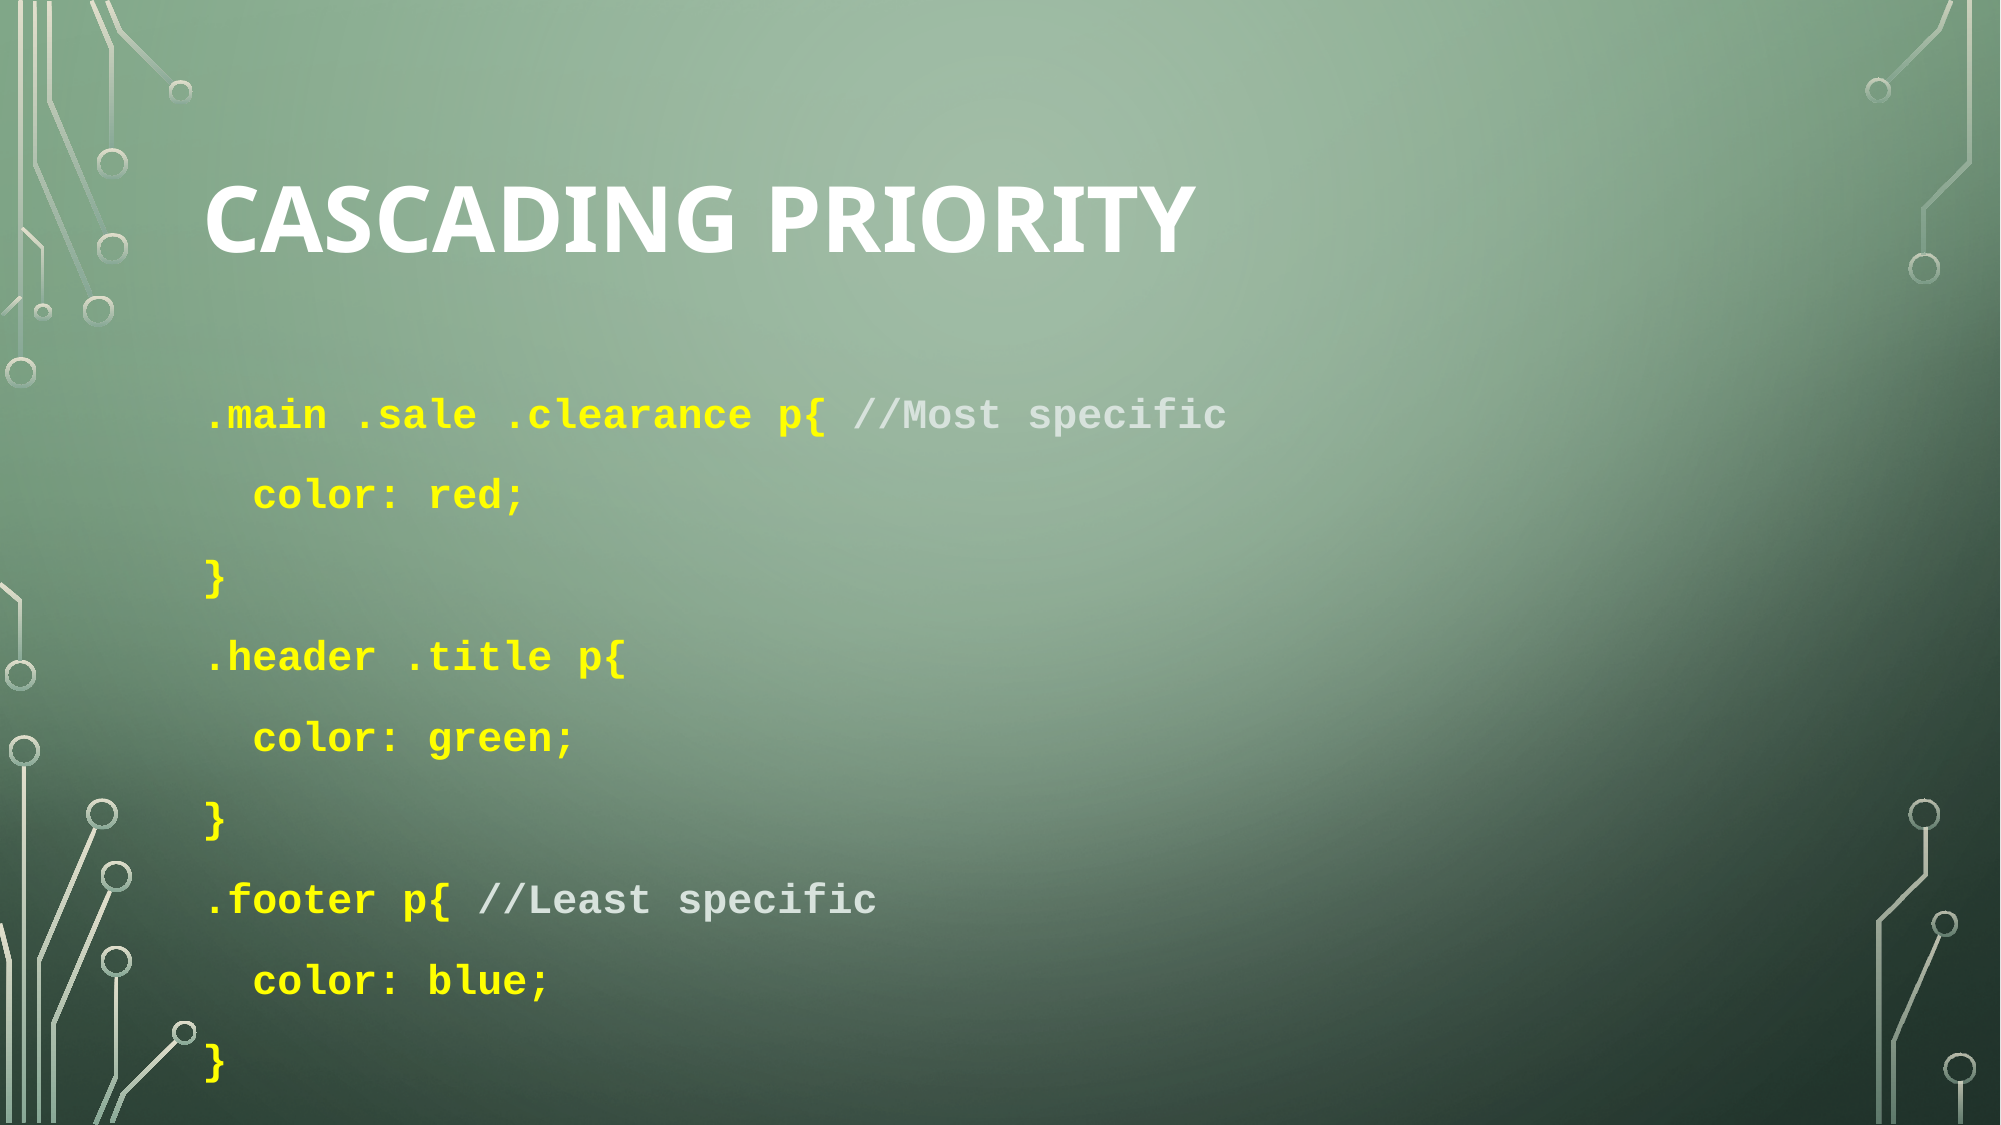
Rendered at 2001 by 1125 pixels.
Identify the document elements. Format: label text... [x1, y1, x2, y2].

title Cascading Priority [187, 101, 1813, 344]
list .main .sale .clearance p{ //Most specific color: red; } .header .title p{ color: green; } .footer p{ //Least specific color: blue; } [187, 369, 1813, 950]
